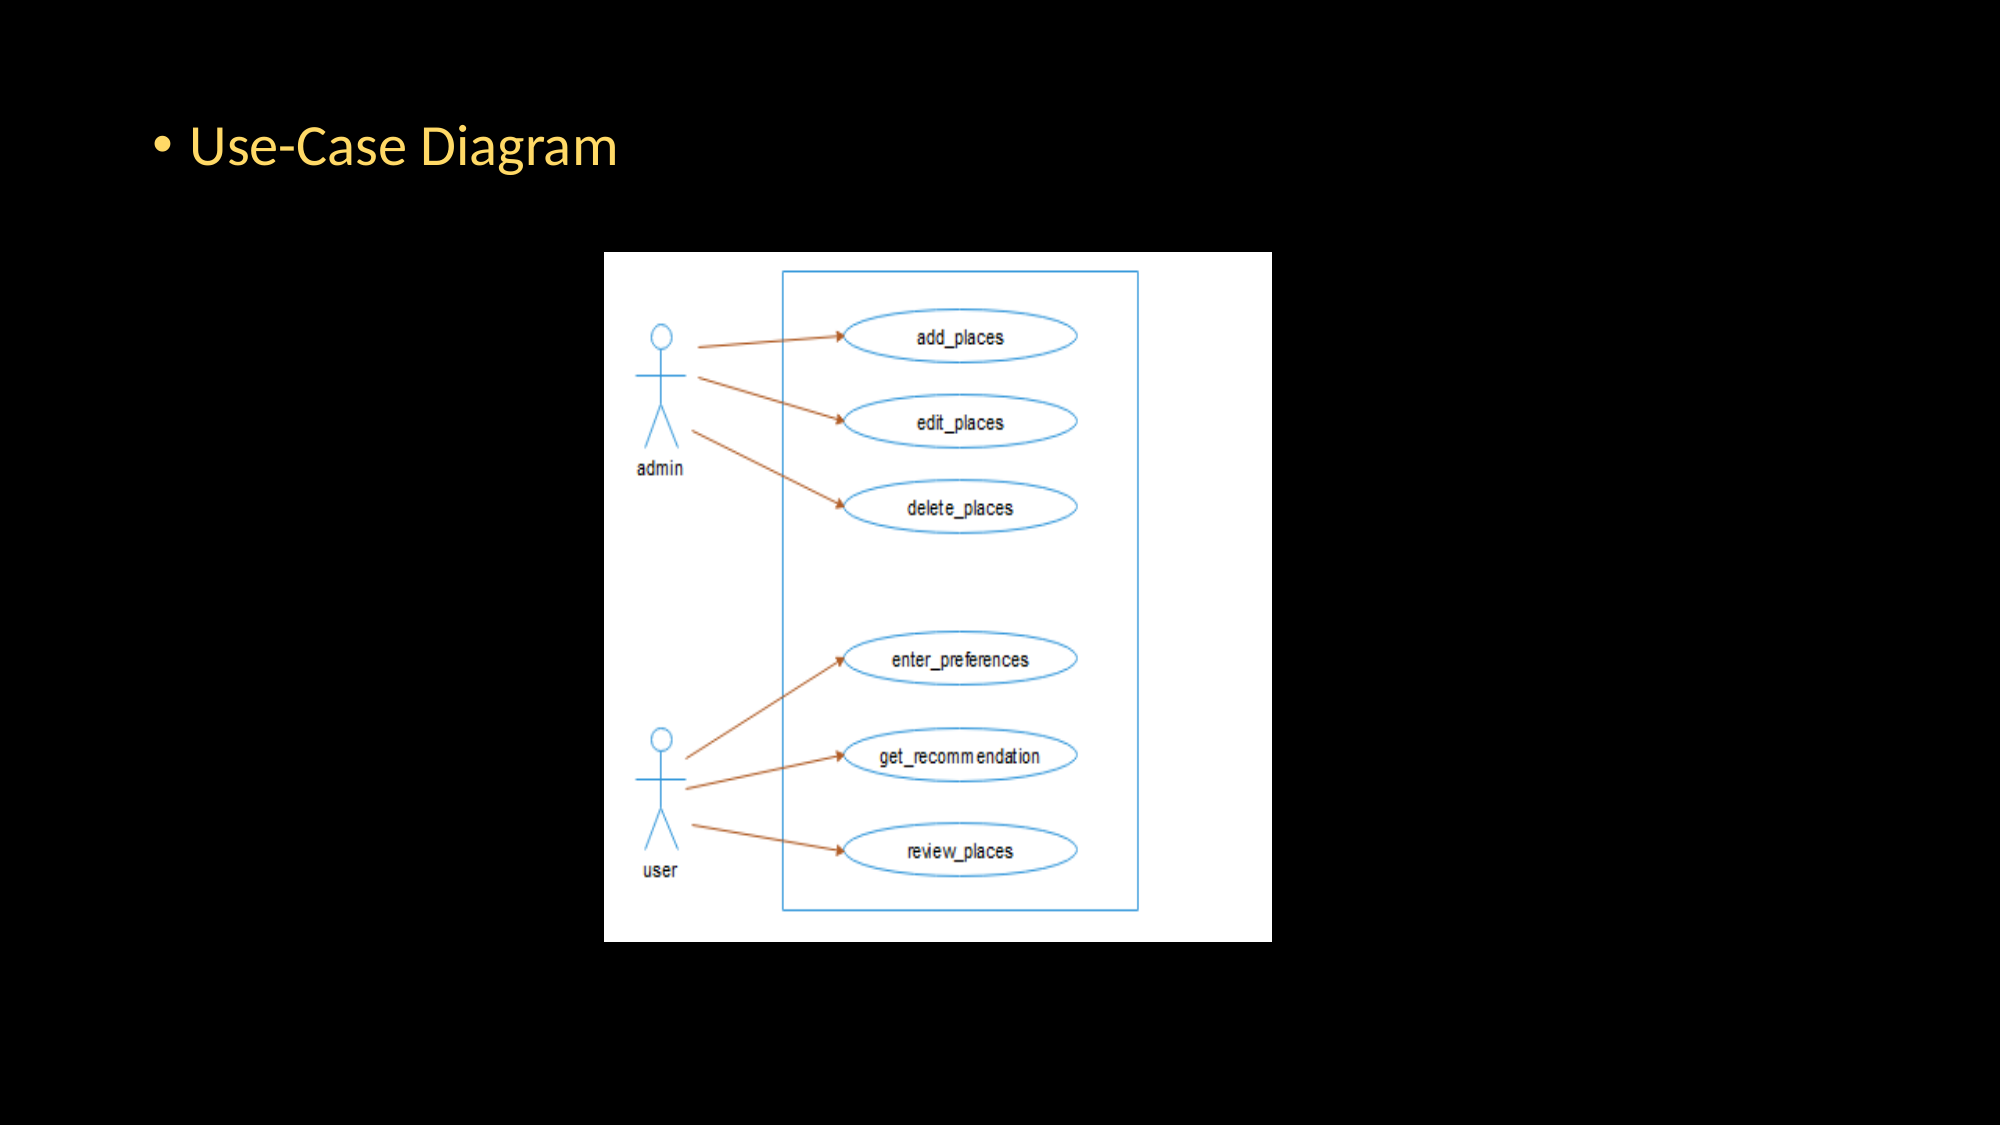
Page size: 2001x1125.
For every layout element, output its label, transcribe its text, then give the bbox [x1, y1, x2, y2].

list Use-Case Diagram [137, 107, 1863, 822]
picture [603, 252, 1272, 942]
